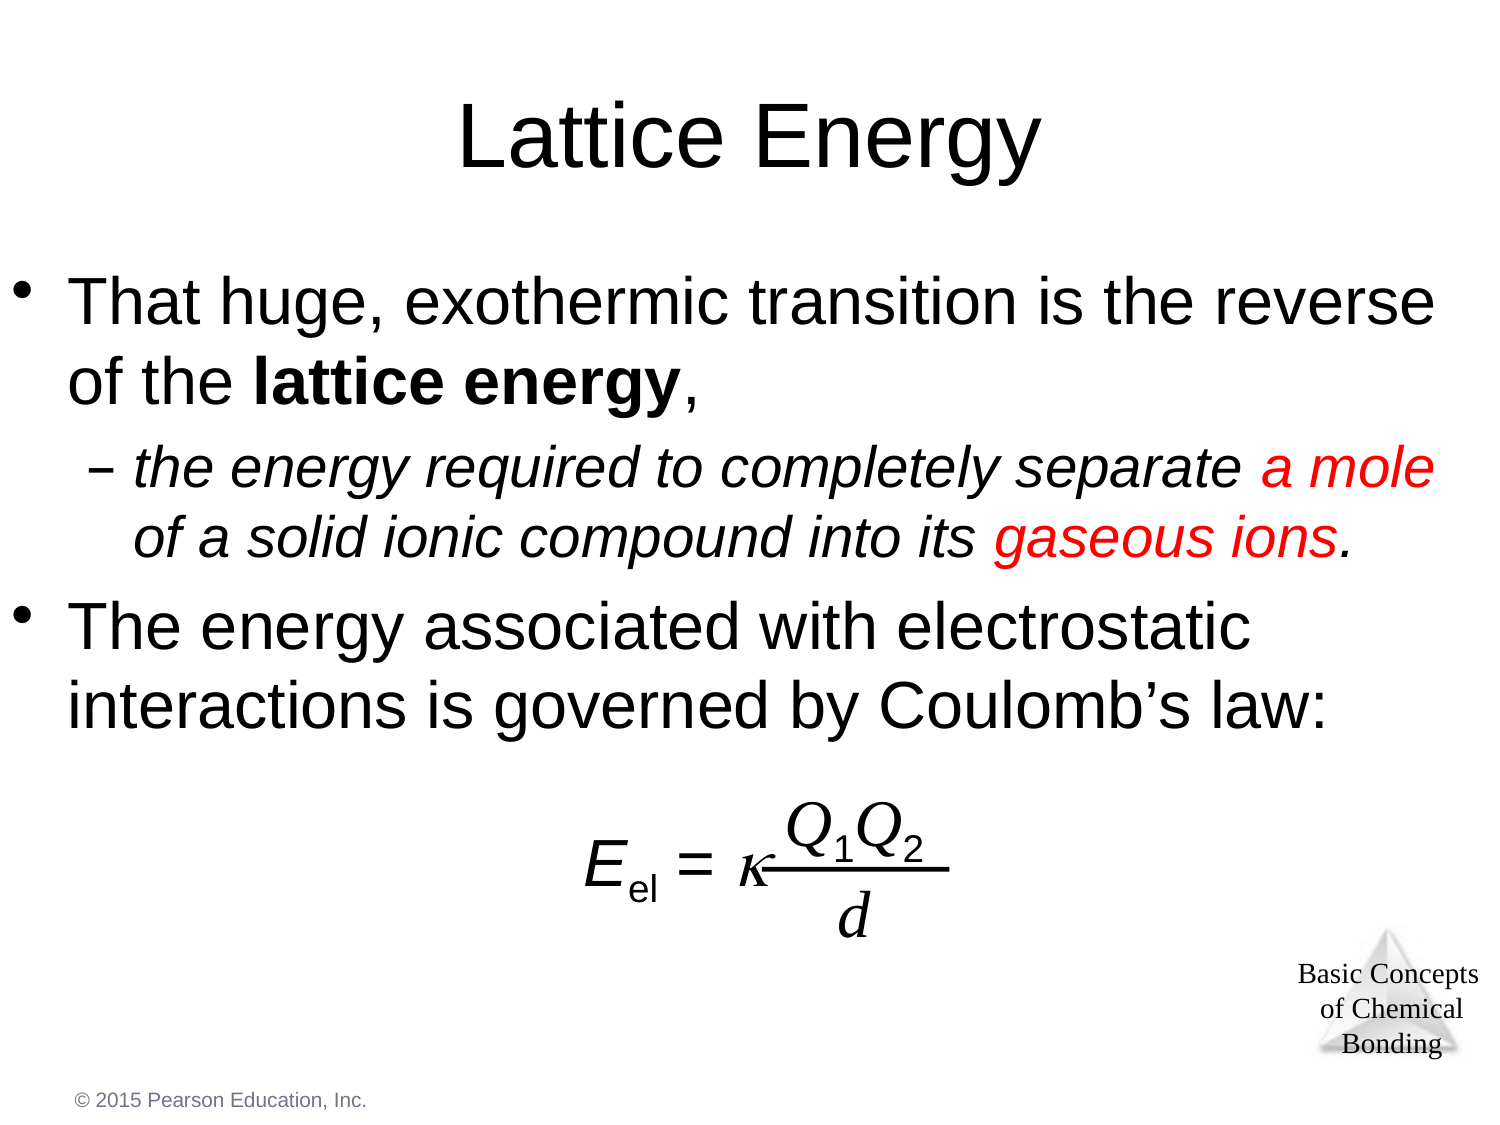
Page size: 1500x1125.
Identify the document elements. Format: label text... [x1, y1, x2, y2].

title Lattice Energy [0, 37, 1500, 225]
picture [1275, 875, 1500, 1100]
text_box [542, 771, 950, 948]
list That huge, exothermic transition is the reverse of the lattice energy, the energy required to completely separate a mole of a solid ionic compound into its gaseous ions. The energy associated with electrostatic interactions is governed by Coulomb’s law: [0, 249, 1497, 850]
